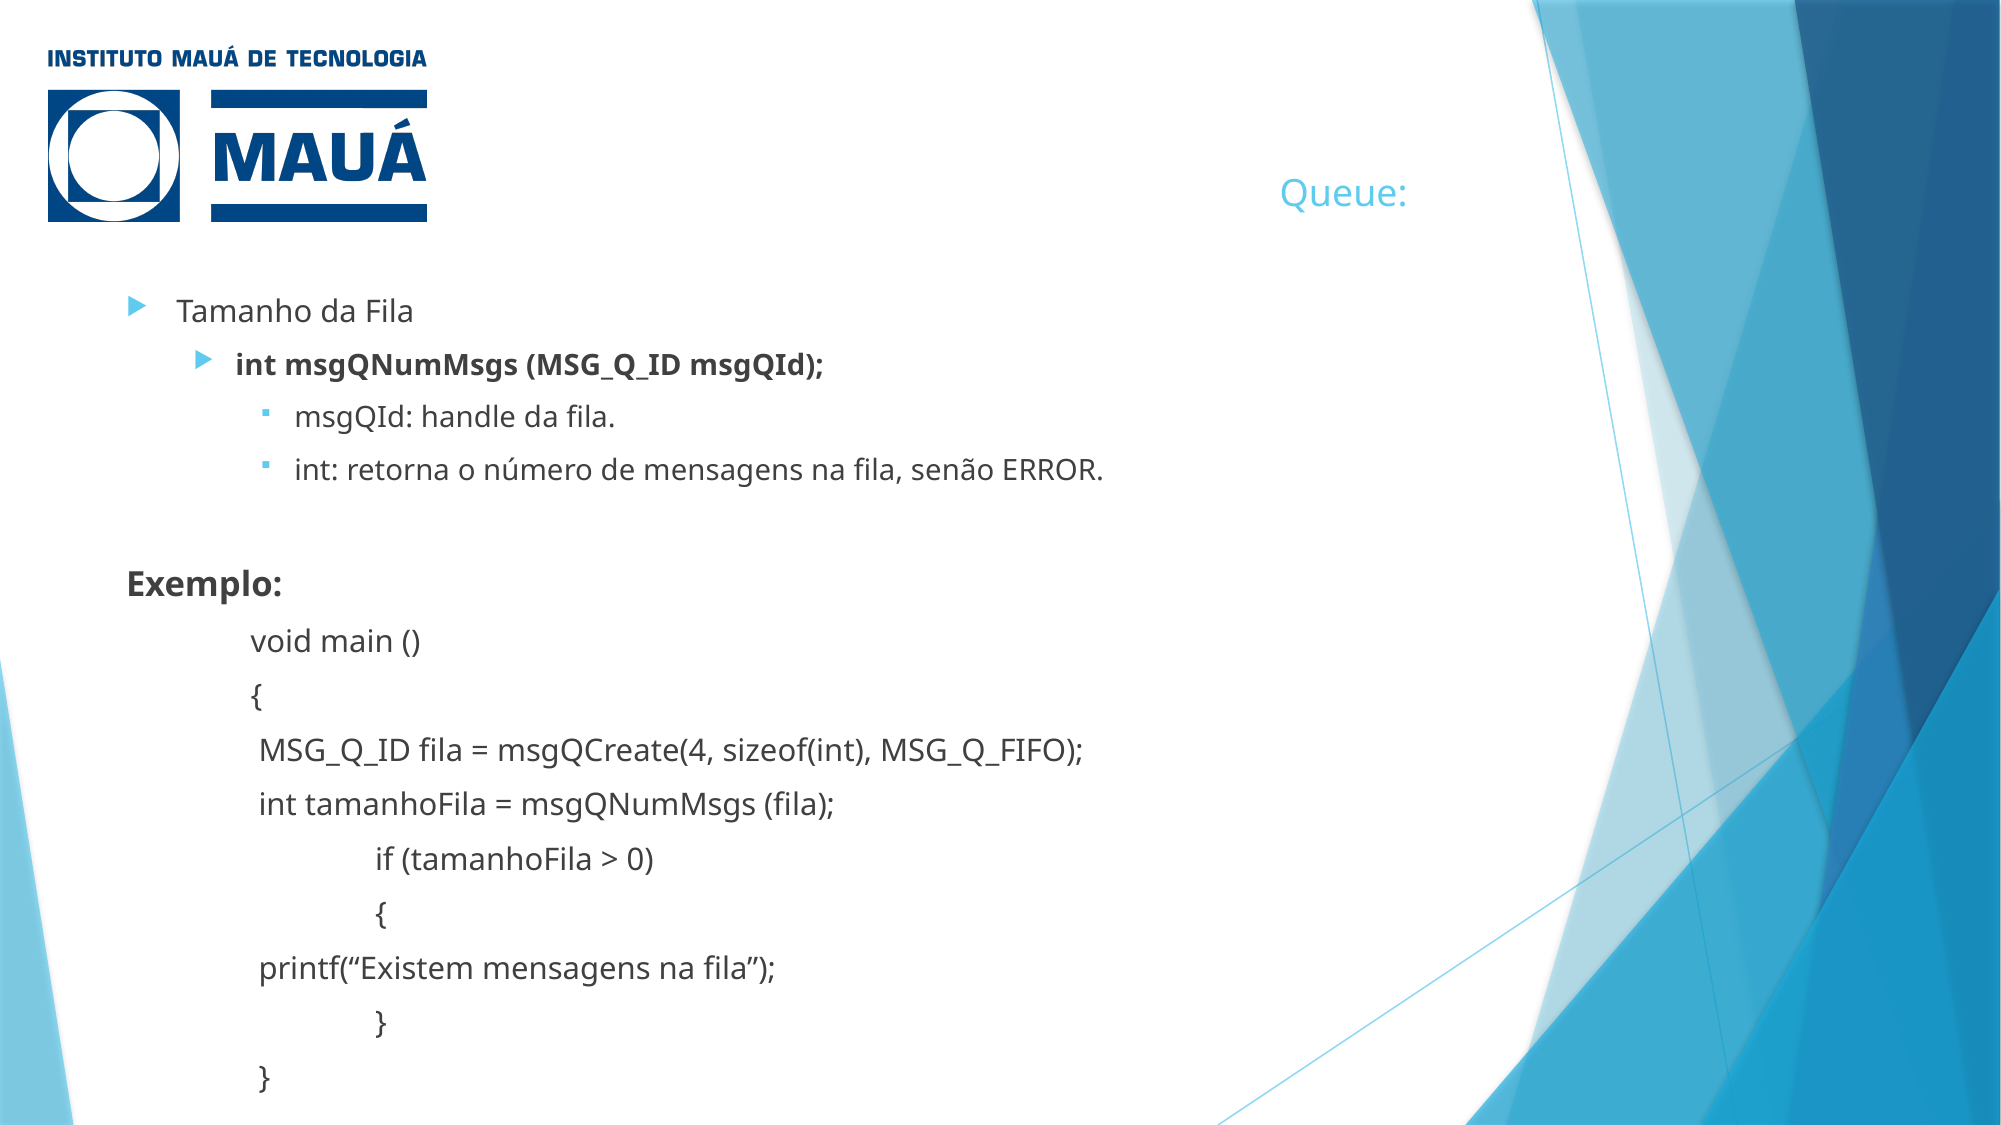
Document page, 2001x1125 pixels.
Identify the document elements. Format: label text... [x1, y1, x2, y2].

list Tamanho da Fila int msgQNumMsgs (MSG_Q_ID msgQId); msgQId: handle da fila. int: retorna o número de mensagens na fila, senão ERROR. Exemplo: void main () { MSG_Q_ID fila = msgQCreate(4, sizeof(int), MSG_Q_FIFO); int tamanhoFila = msgQNumMsgs (fila); if (tamanhoFila > 0) { printf(“Existem mensagens na fila”); } } [111, 283, 1522, 1108]
picture [47, 44, 428, 223]
text_box Queue: [1264, 161, 1450, 222]
